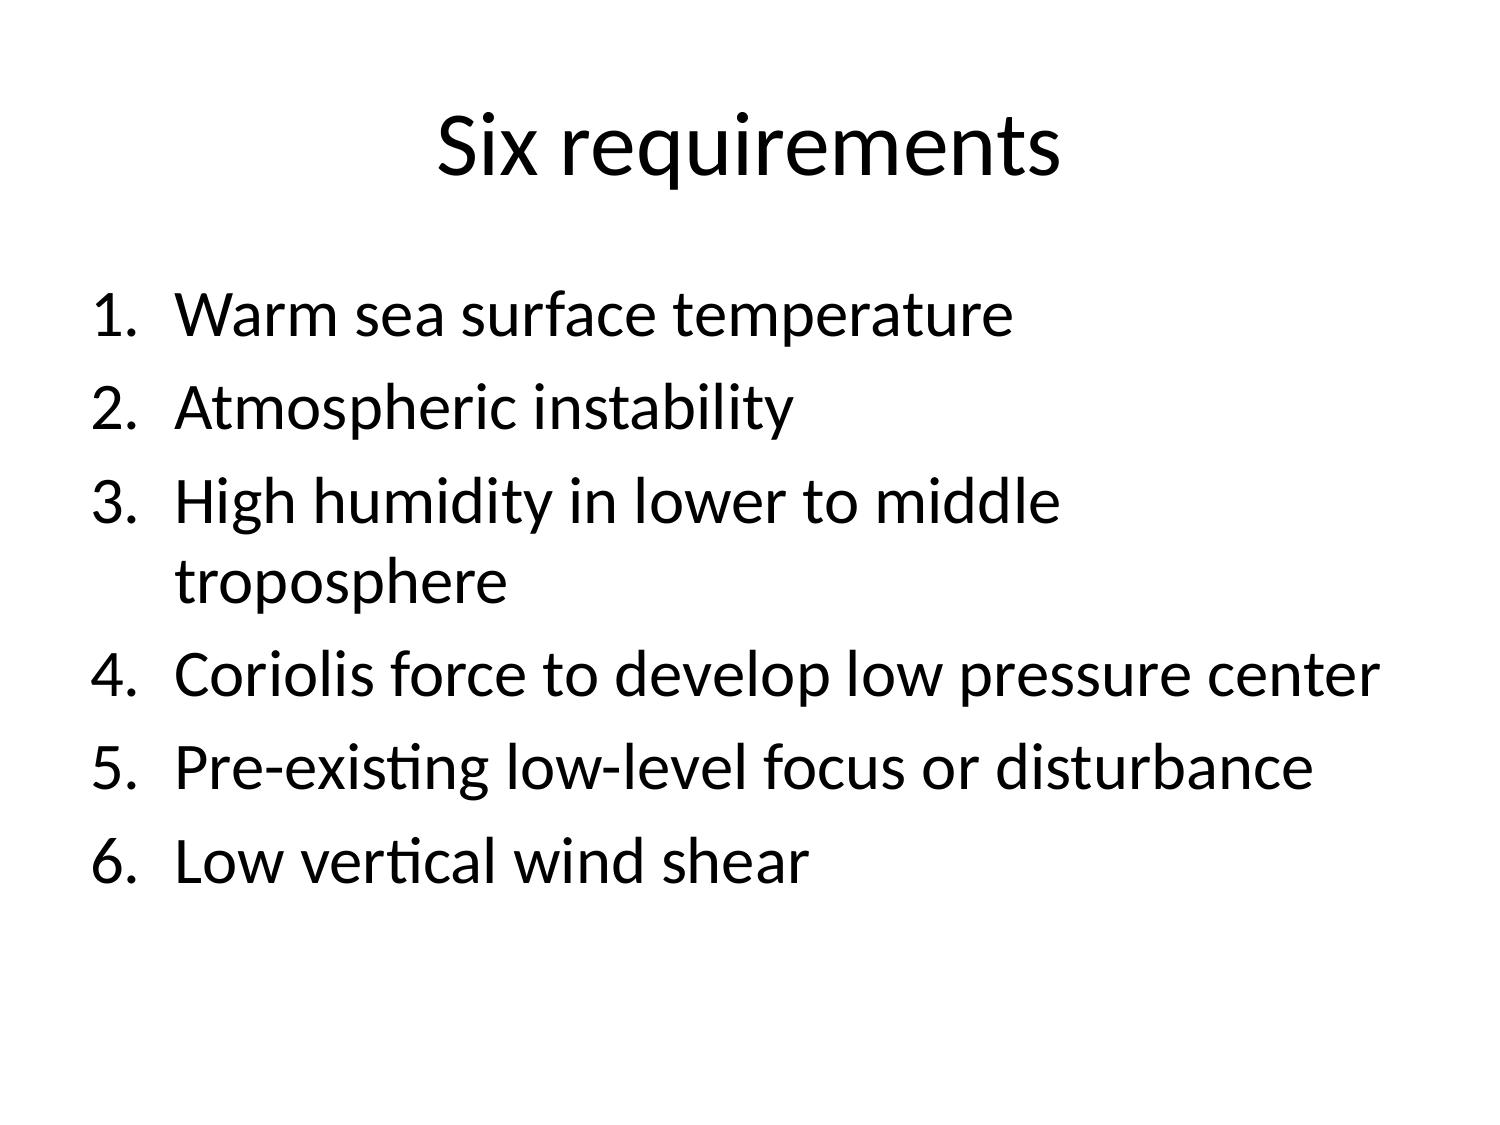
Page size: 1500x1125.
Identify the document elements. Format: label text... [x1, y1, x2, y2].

title Six requirements [75, 45, 1425, 233]
list Warm sea surface temperature Atmospheric instability High humidity in lower to middle troposphere Coriolis force to develop low pressure center Pre-existing low-level focus or disturbance Low vertical wind shear [75, 262, 1425, 1005]
